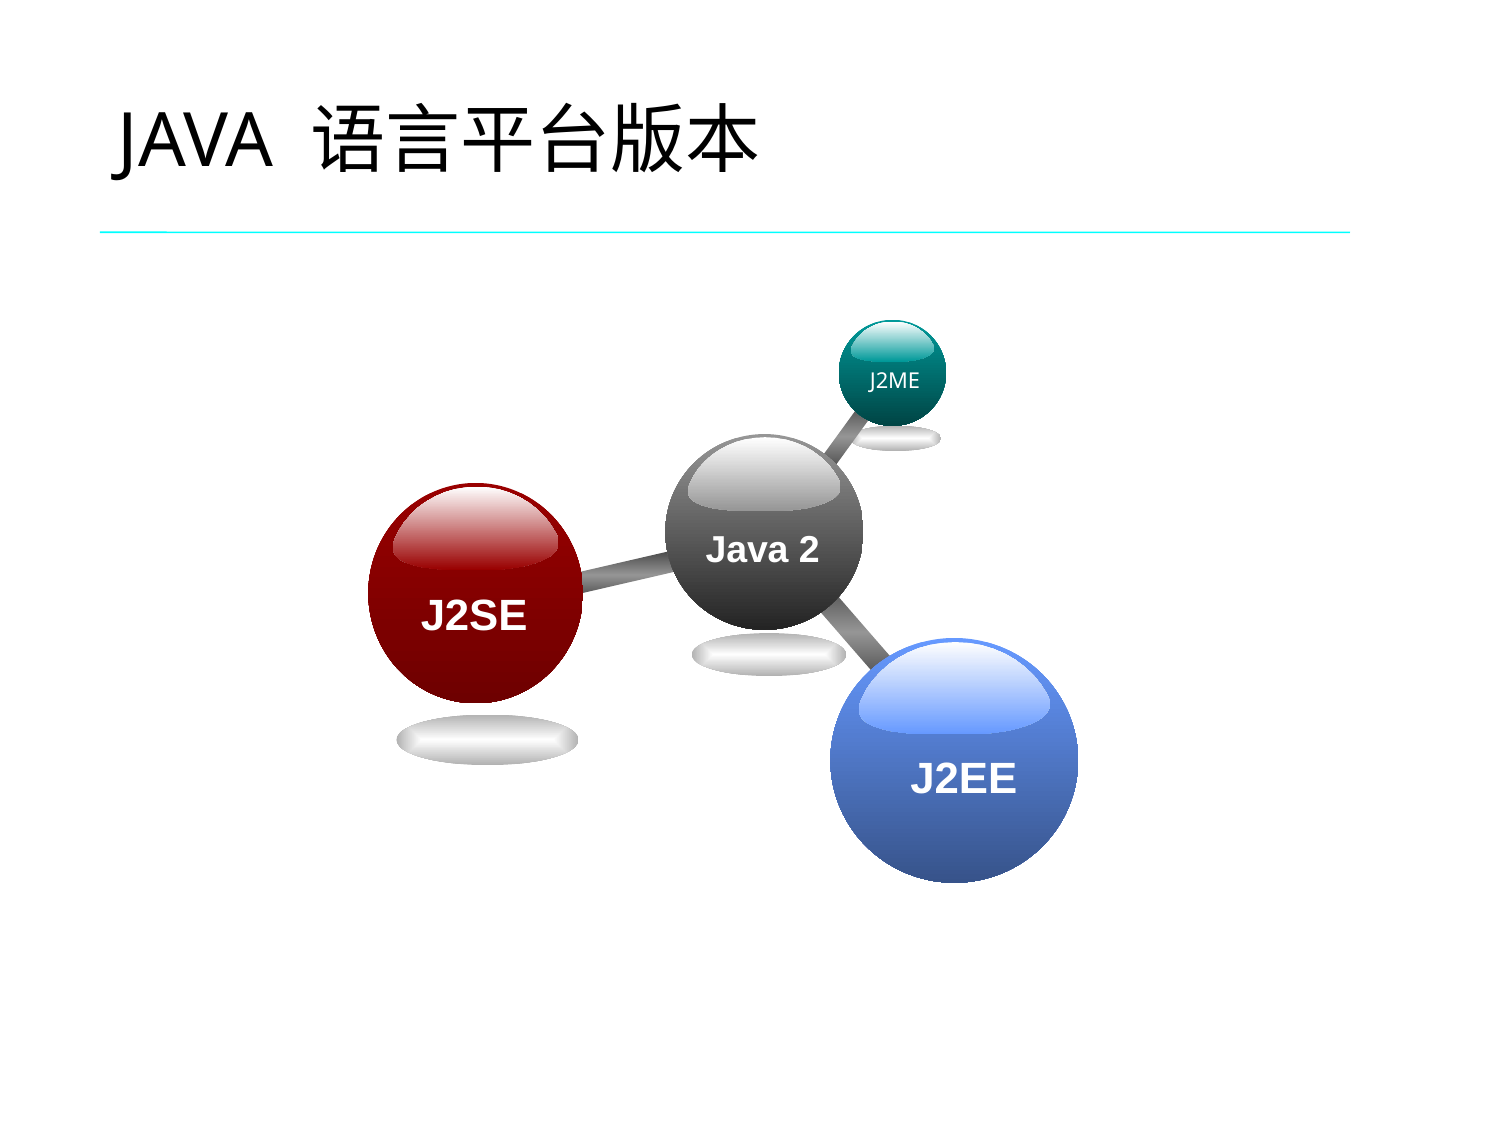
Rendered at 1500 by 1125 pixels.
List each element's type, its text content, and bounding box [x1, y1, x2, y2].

text_box [583, 552, 665, 593]
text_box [368, 482, 583, 704]
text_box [830, 637, 1078, 883]
text_box [396, 714, 579, 766]
text_box JAVA 语言平台版本 [103, 93, 1397, 245]
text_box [838, 319, 946, 426]
text_box [691, 633, 830, 677]
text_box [665, 400, 864, 630]
text_box [836, 626, 874, 637]
text_box [864, 426, 942, 452]
